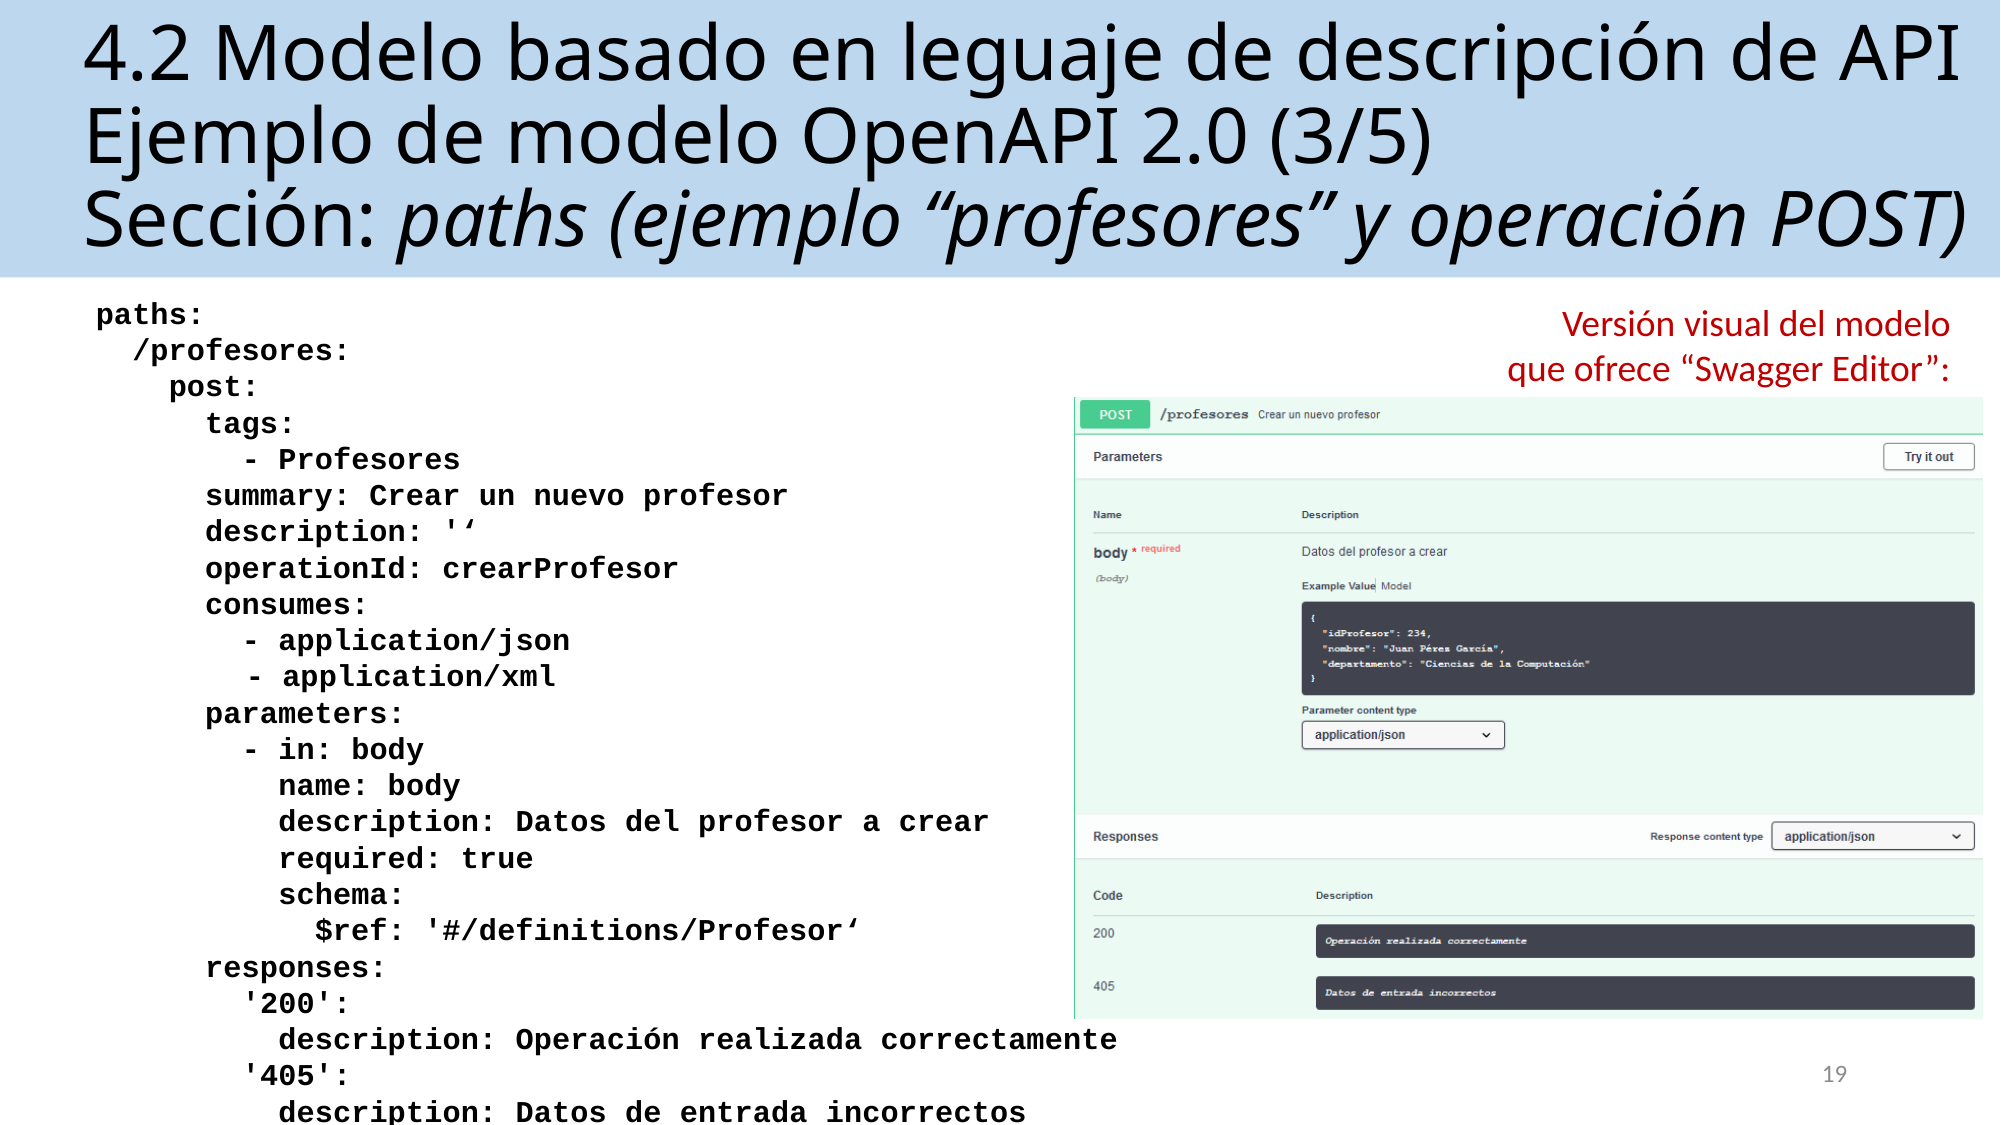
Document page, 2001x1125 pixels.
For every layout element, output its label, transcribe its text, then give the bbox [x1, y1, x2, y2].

text_box Versión visual del modelo que ofrece “Swagger Editor”: [1492, 291, 1966, 397]
title 4.2 Modelo basado en leguaje de descripción de API Ejemplo de modelo OpenAPI 2.0 (3/5) Sección: paths (ejemplo “profesores” y operación POST) [0, 0, 2000, 278]
list paths: /profesores: post: tags: - Profesores summary: Crear un nuevo profesor description: '‘ operationId: crearProfesor consumes: - application/json - application/xml parameters: - in: body name: body description: Datos del profesor a crear required: true schema: $ref: '#/definitions/Profesor‘ responses: '200': description: Operación realizada correctamente '405': description: Datos de entrada incorrectos [80, 286, 1280, 1125]
picture [1074, 397, 1983, 1019]
slide_number 19 [1412, 1042, 1863, 1103]
